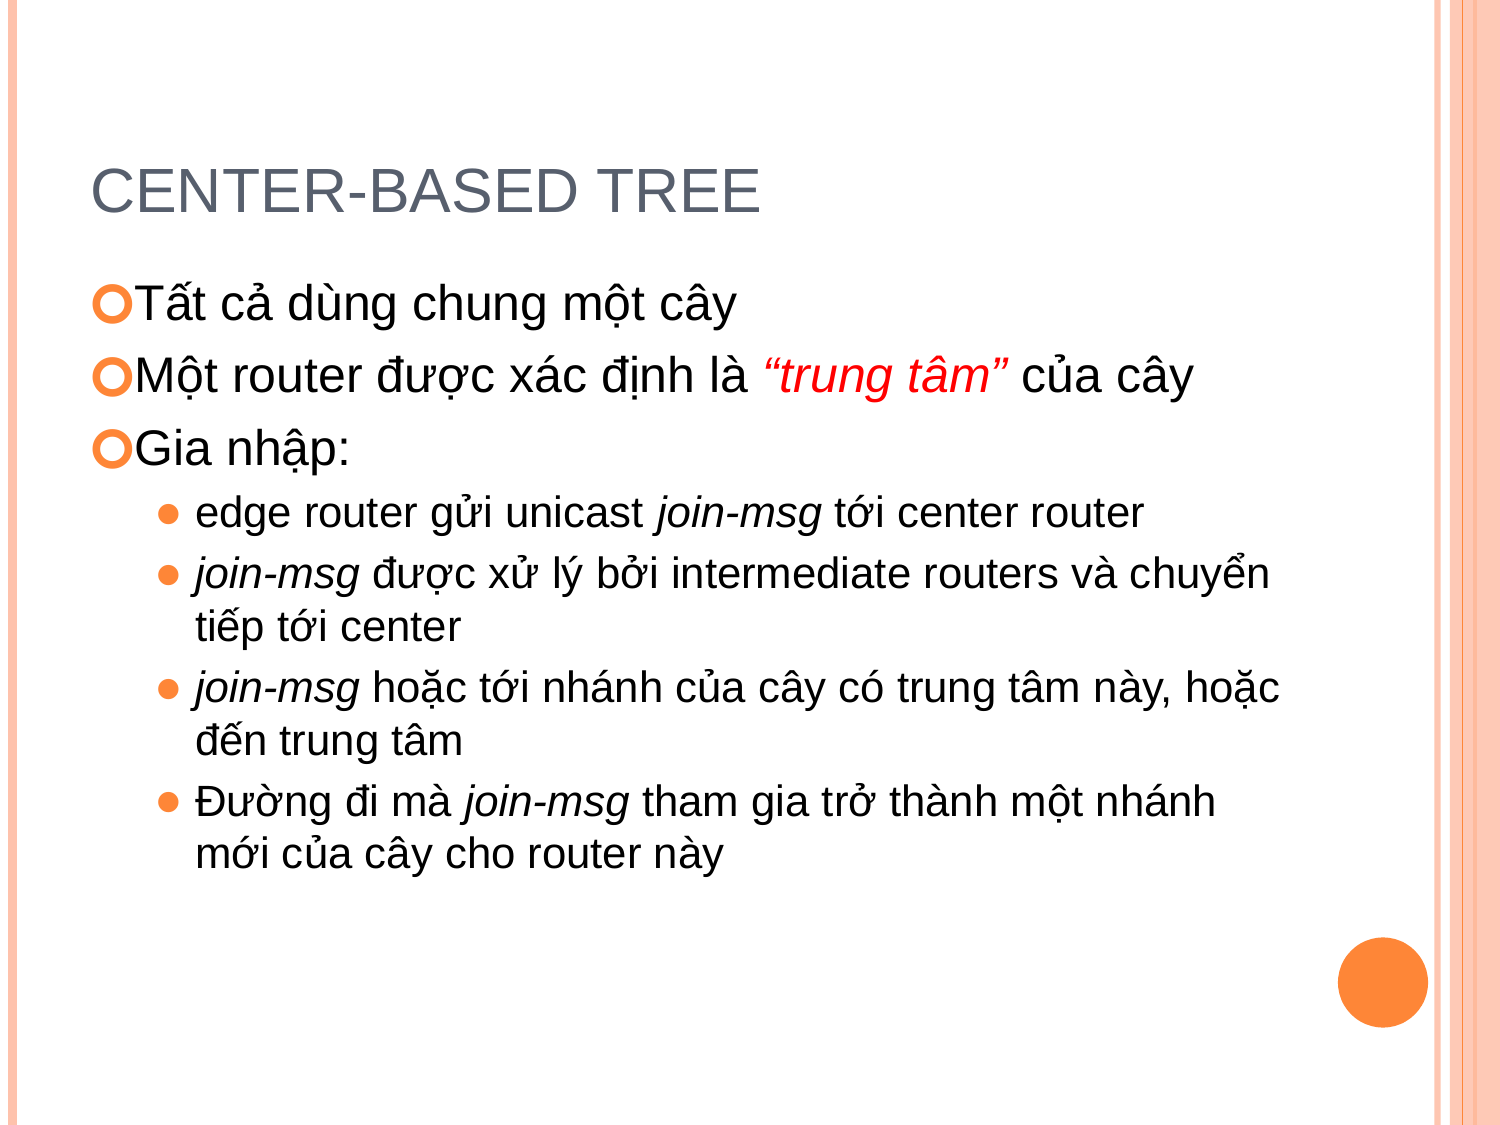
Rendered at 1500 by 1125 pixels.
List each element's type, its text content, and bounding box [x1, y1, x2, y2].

list Tất cả dùng chung một cây Một router được xác định là “trung tâm” của cây Gia nhập: edge router gửi unicast join-msg tới center router join-msg được xử lý bởi intermediate routers và chuyển tiếp tới center join-msg hoặc tới nhánh của cây có trung tâm này, hoặc đến trung tâm Đường đi mà join-msg tham gia trở thành một nhánh mới của cây cho router này [75, 262, 1300, 1062]
title Center-based tree [75, 45, 1300, 233]
